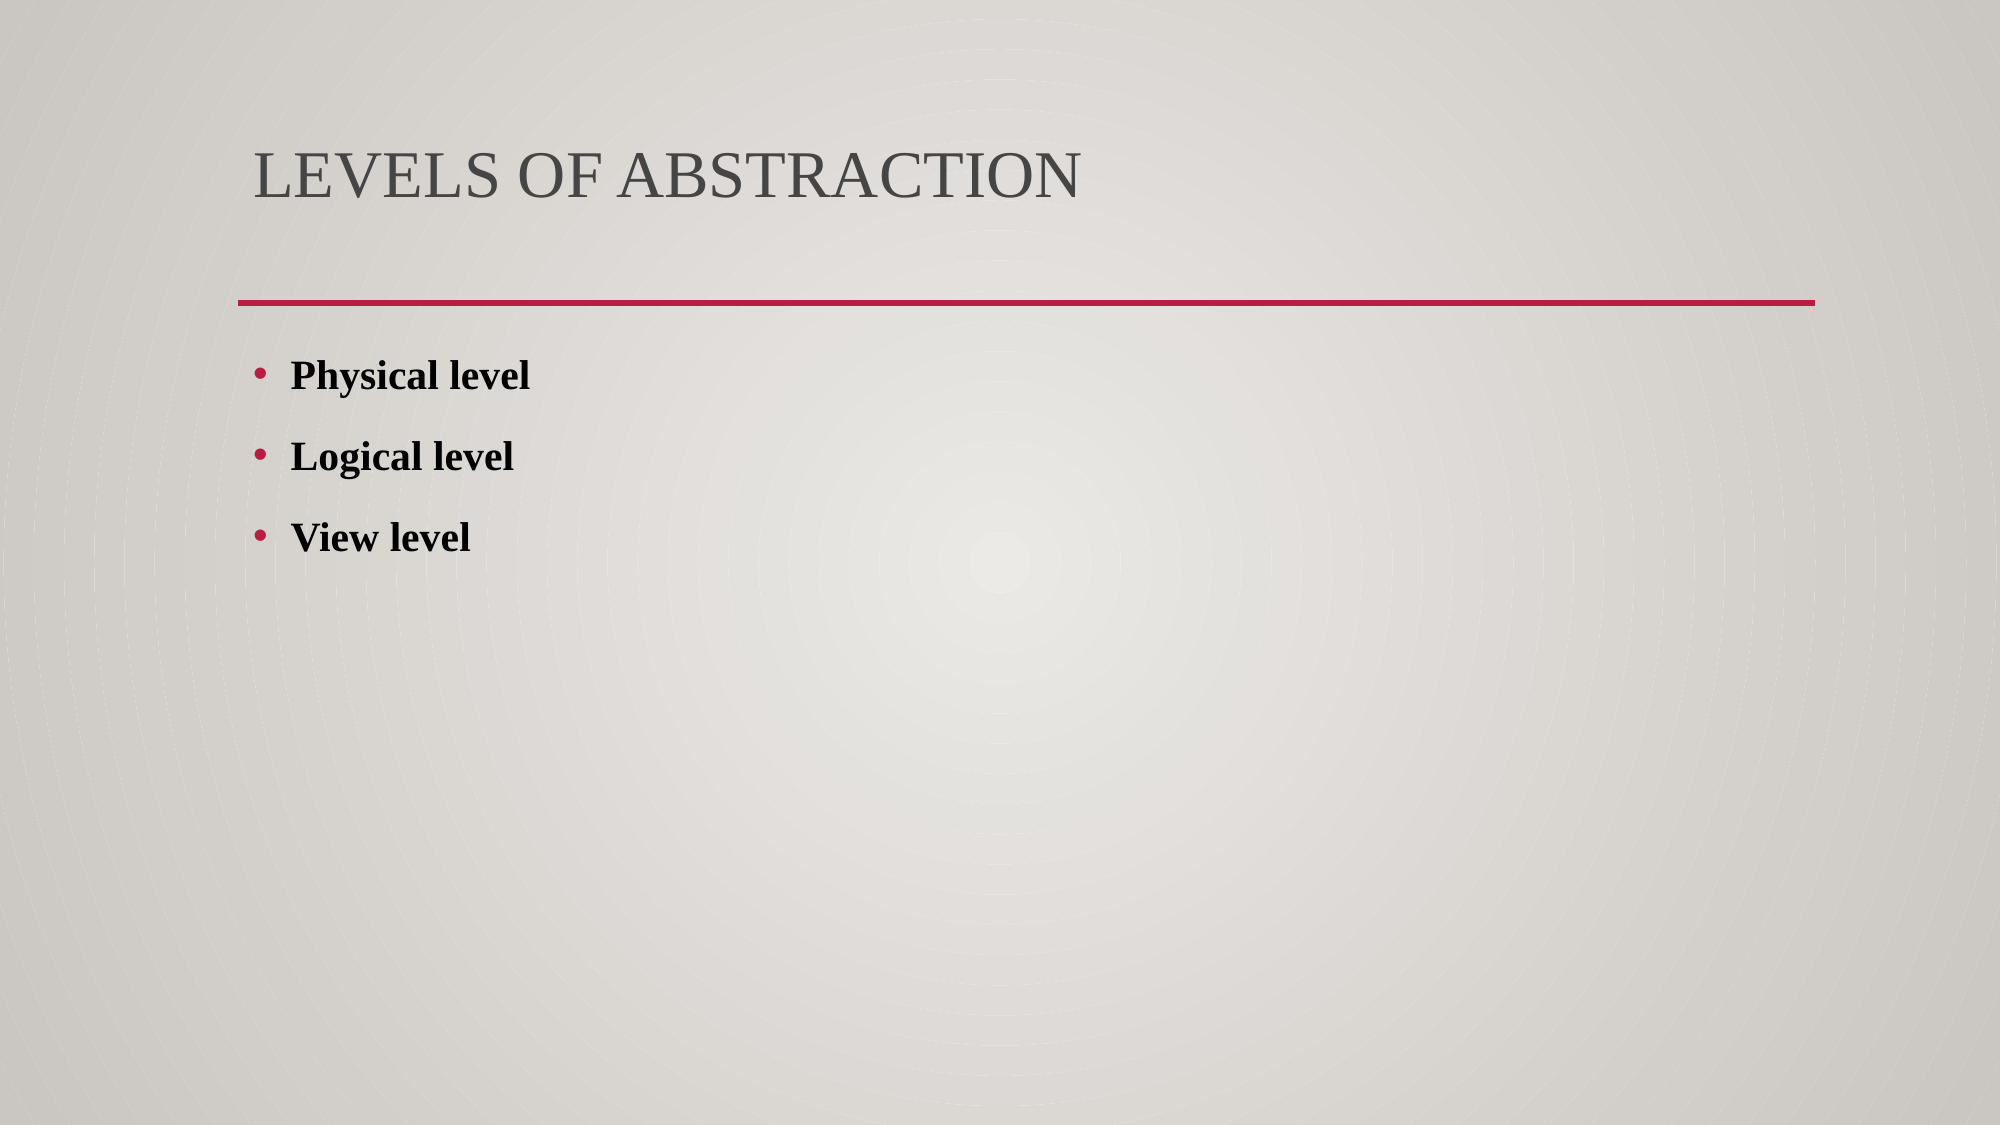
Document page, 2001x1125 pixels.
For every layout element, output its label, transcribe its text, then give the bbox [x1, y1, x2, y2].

list Physical level Logical level View level [238, 330, 1814, 897]
title Levels of Abstraction [238, 131, 1814, 305]
